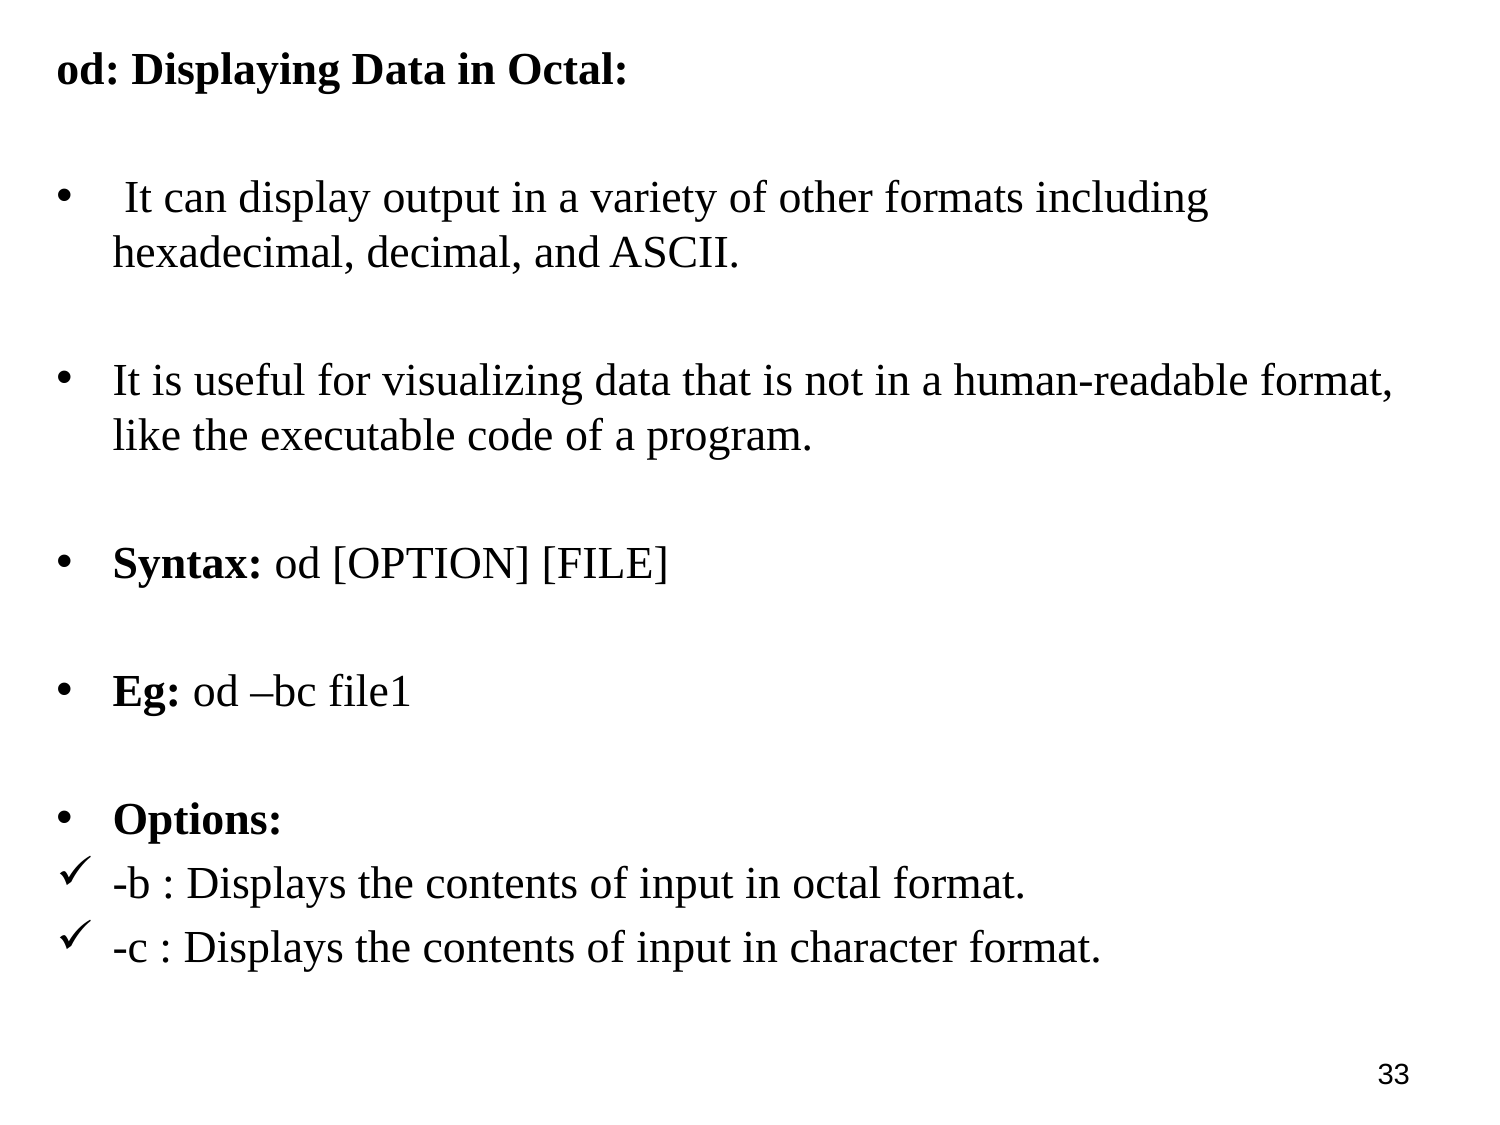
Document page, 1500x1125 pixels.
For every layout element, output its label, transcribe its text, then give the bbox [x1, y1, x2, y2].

list od: Displaying Data in Octal: It can display output in a variety of other formats including hexadecimal, decimal, and ASCII. It is useful for visualizing data that is not in a human-readable format, like the executable code of a program. Syntax: od [OPTION] [FILE] Eg: od –bc file1 Options: -b : Displays the contents of input in octal format. -c : Displays the contents of input in character format. [41, 30, 1436, 1071]
slide_number 33 [1074, 1042, 1425, 1103]
